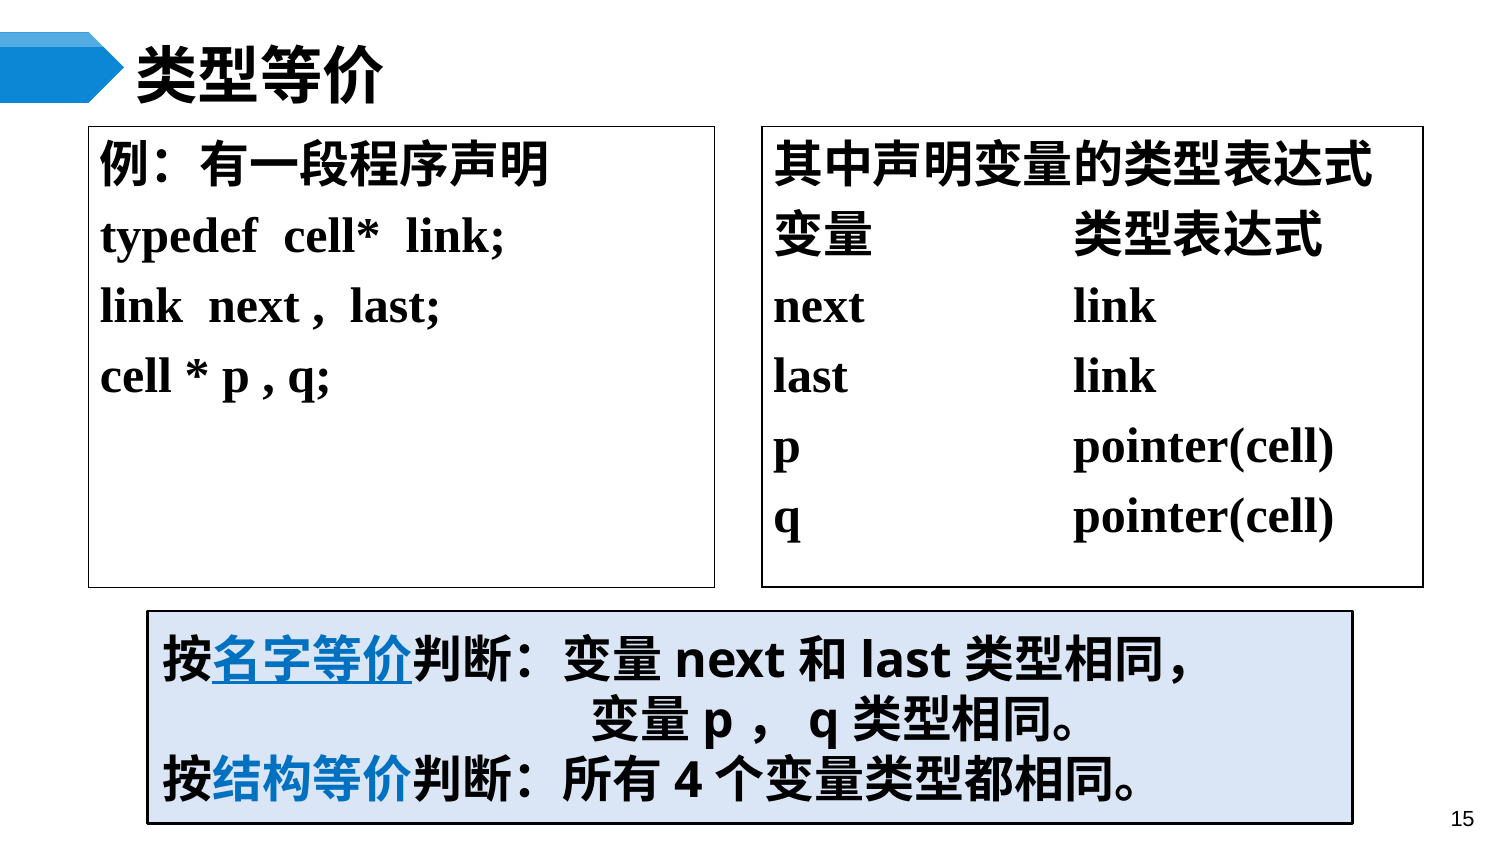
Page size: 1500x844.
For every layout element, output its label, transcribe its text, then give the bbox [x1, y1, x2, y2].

slide_number 15 [1428, 798, 1497, 844]
text_box 其中声明变量的类型表达式 变量 类型表达式 next link last link p pointer(cell) q pointer(cell) [761, 126, 1424, 588]
text_box 按名字等价判断：变量next和last类型相同， 变量p，q类型相同。 按结构等价判断：所有4个变量类型都相同。 [146, 610, 1354, 825]
list 例：有一段程序声明 typedef cell* link; link next , last; cell * p , q; [88, 126, 715, 588]
title 类型等价 [123, 43, 1425, 103]
